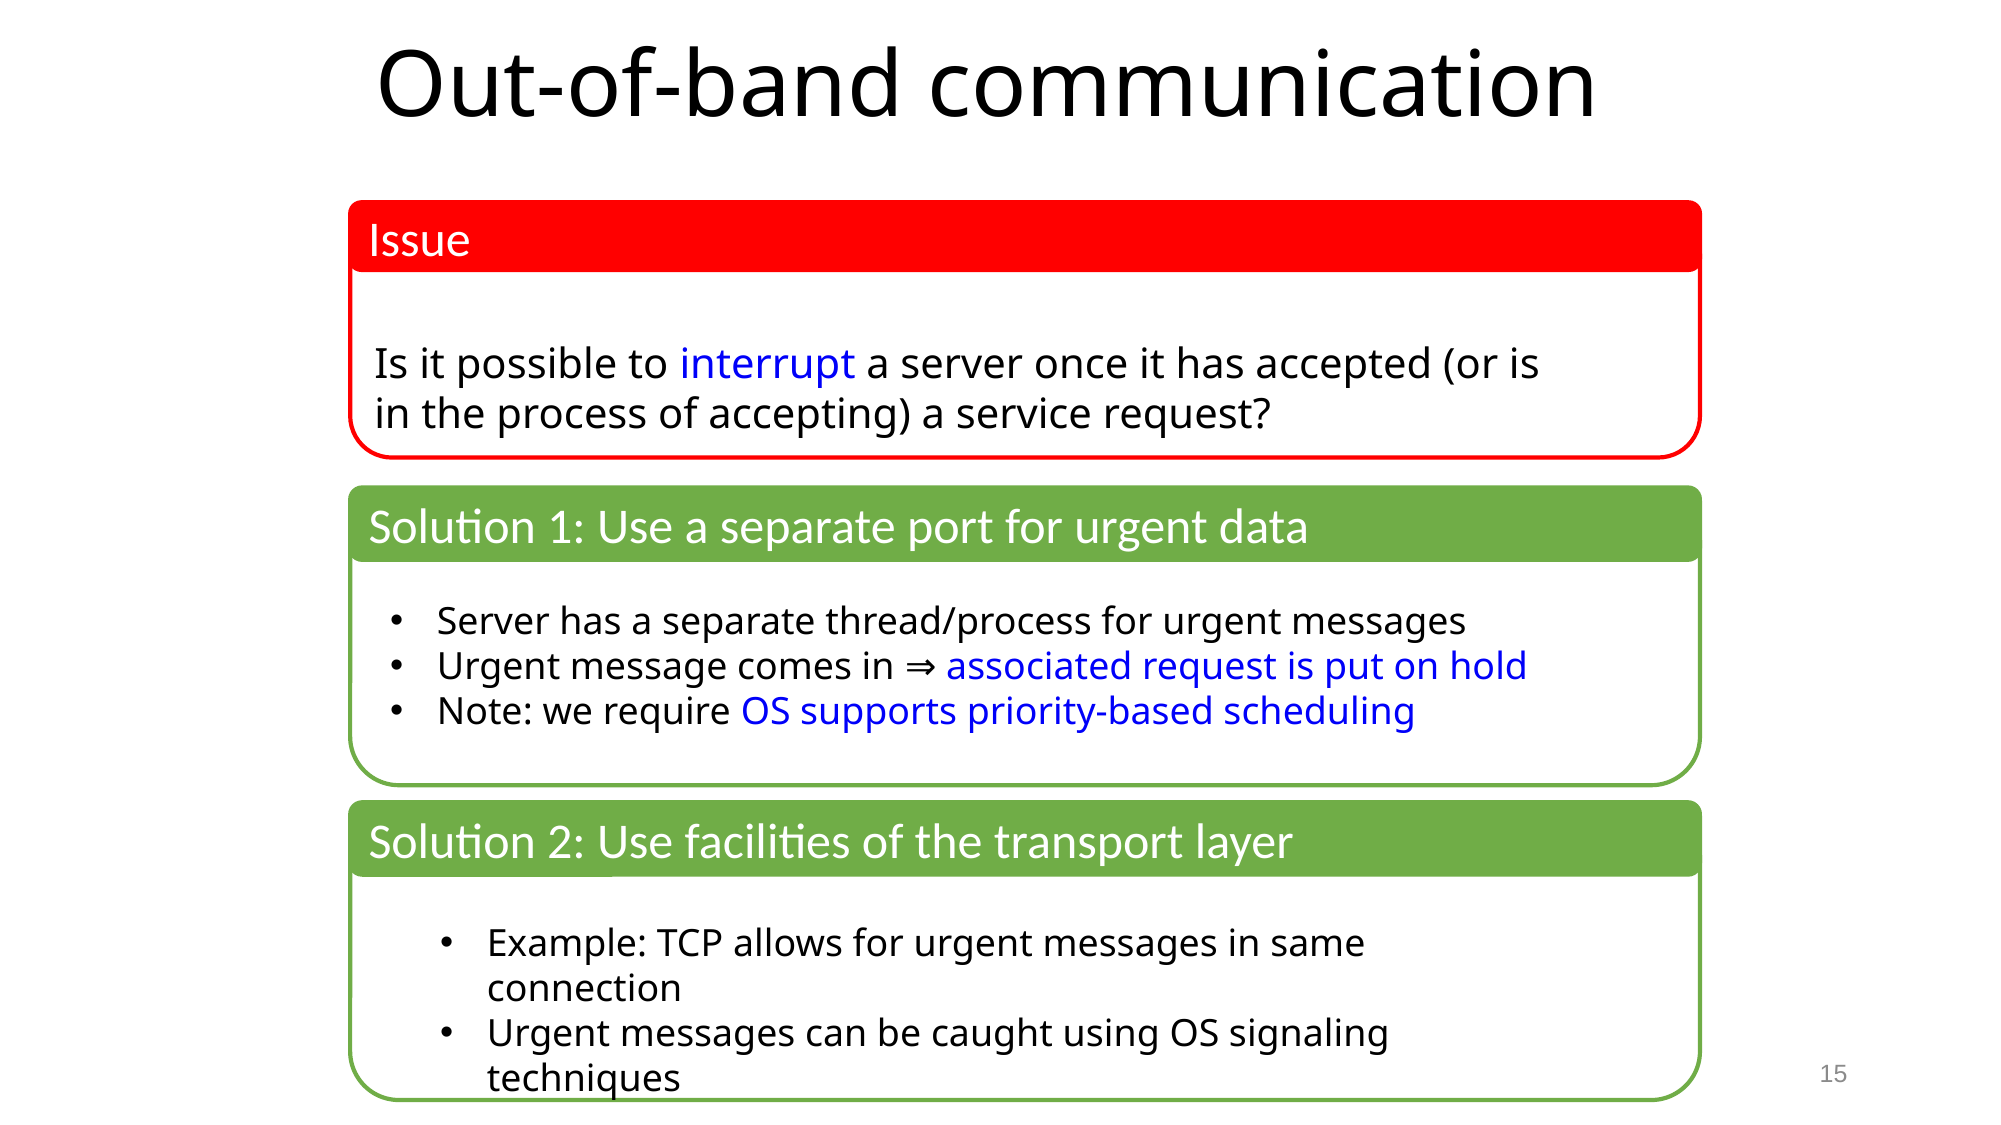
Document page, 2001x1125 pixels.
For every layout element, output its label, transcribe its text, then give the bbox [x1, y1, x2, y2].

text_box [349, 264, 1701, 459]
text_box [350, 802, 1700, 1100]
text_box Is it possible to interrupt a server once it has accepted (or is in the process of accepting) a service request? [359, 329, 1576, 445]
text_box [350, 487, 1700, 786]
title Out-of-band communication [325, 0, 1675, 174]
text_box Issue [349, 201, 1701, 271]
slide_number 15 [1655, 1042, 1863, 1103]
